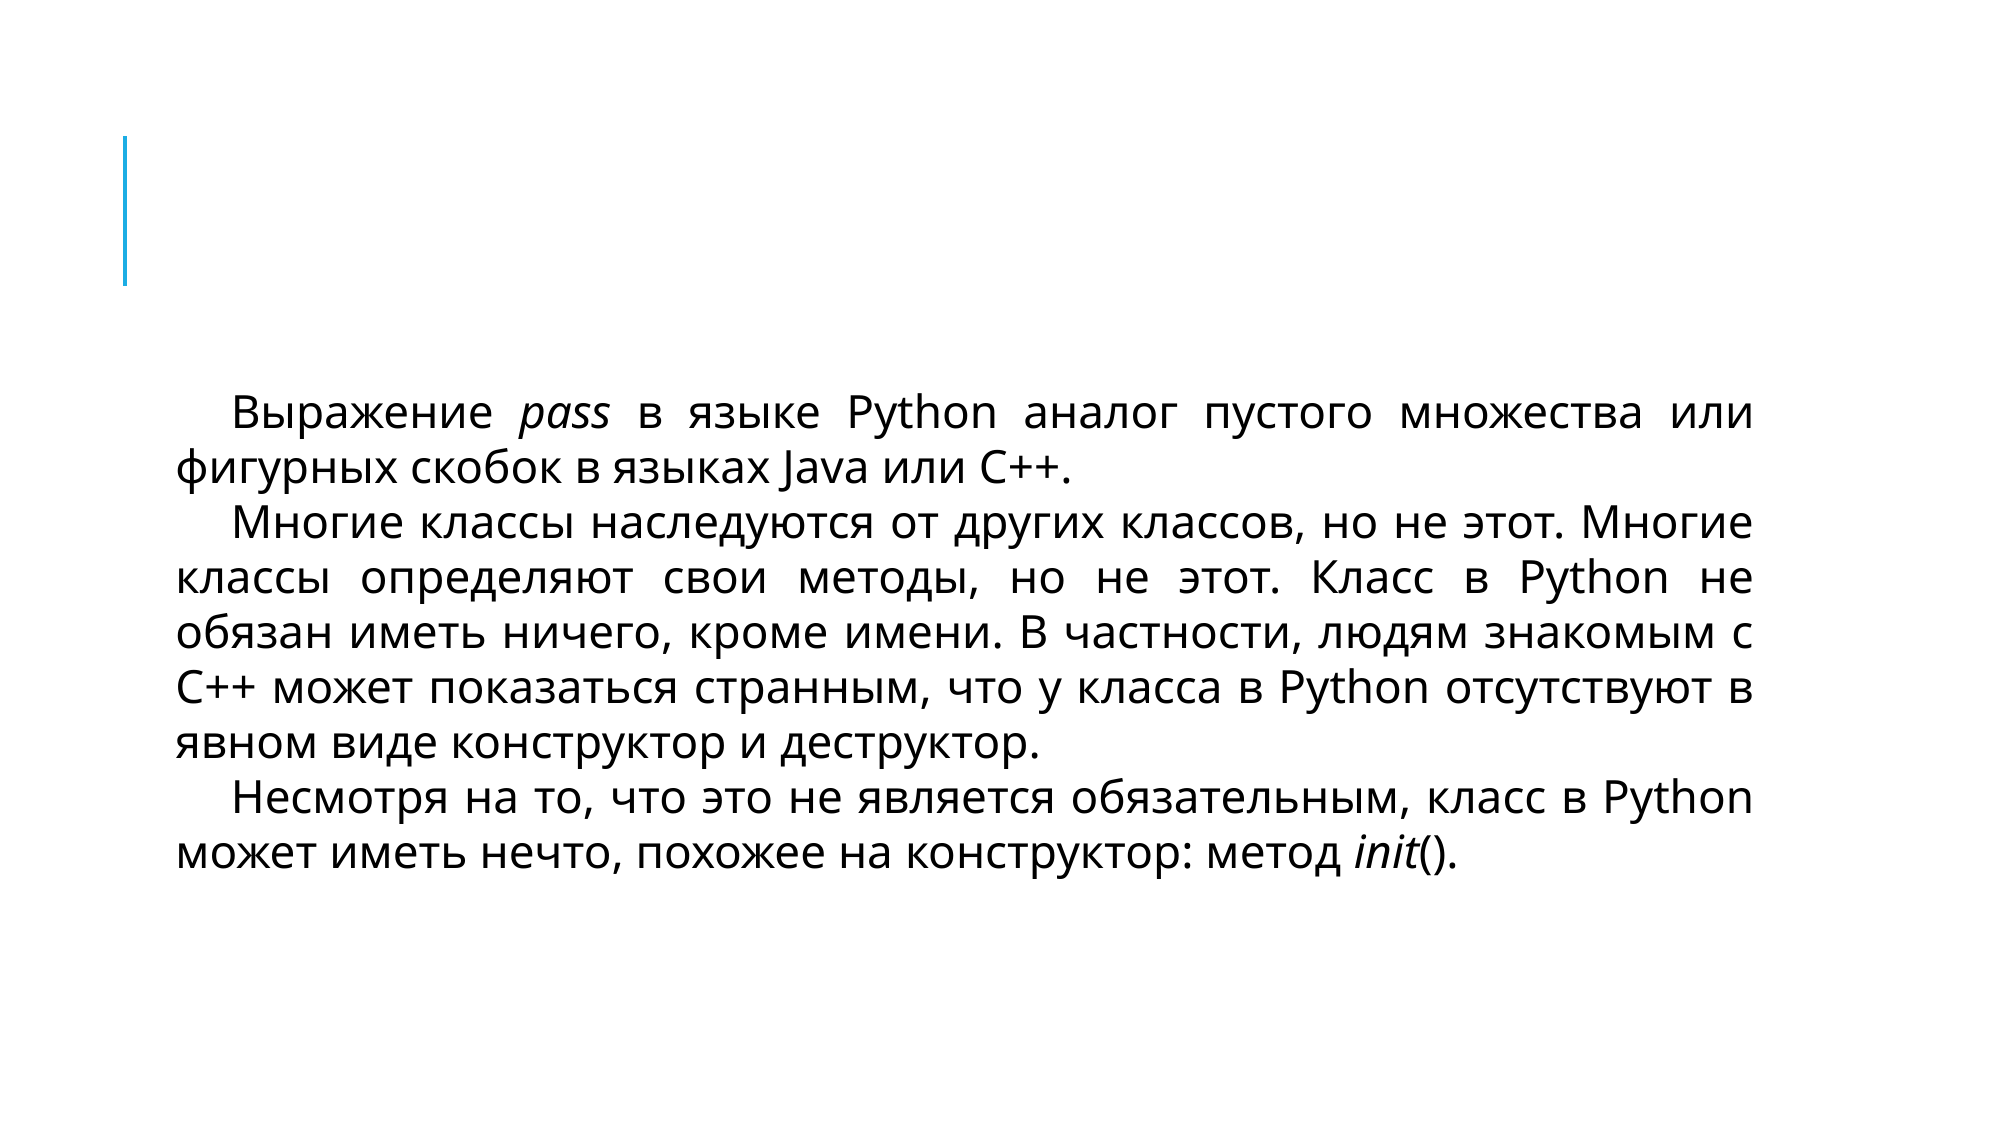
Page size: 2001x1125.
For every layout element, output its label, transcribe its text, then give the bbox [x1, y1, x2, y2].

list Выражение pass в языке Python аналог пустого множества или фигурных скобок в языках Java или C++. Многие классы наследуются от других классов, но не этот. Многие классы определяют свои методы, но не этот. Класс в Python не обязан иметь ничего, кроме имени. В частности, людям знакомым с C++ может показаться странным, что у класса в Python отсутствуют в явном виде конструктор и деструктор. Несмотря на то, что это не является обязательным, класс в Python может иметь нечто, похожее на конструктор: метод init(). [168, 375, 1763, 1035]
